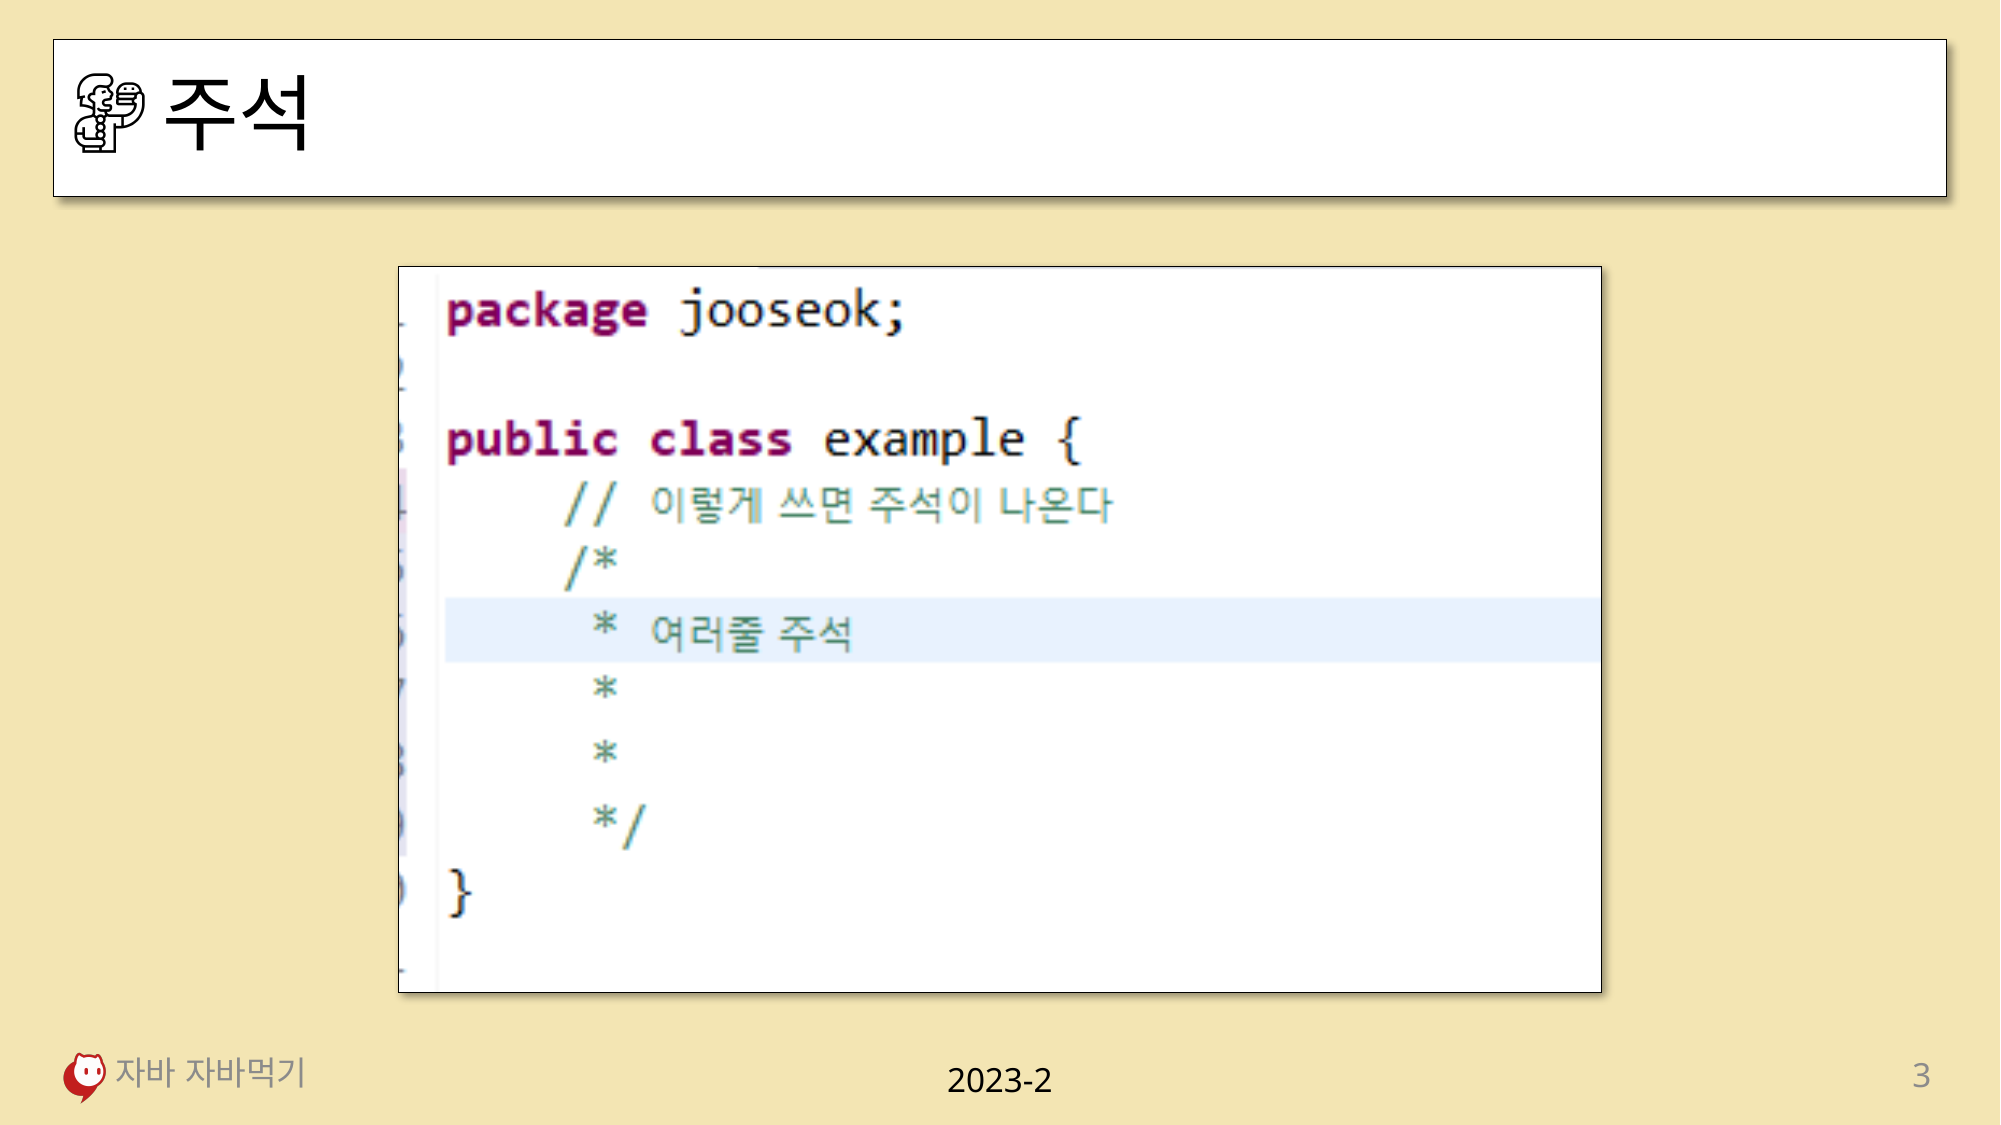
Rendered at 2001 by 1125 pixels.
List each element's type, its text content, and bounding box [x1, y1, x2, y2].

footer 자바 자바먹기 [53, 1046, 370, 1107]
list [398, 266, 1602, 993]
title 주석 [53, 39, 1947, 197]
slide_number 3 [1496, 1046, 1947, 1107]
picture [68, 72, 151, 154]
